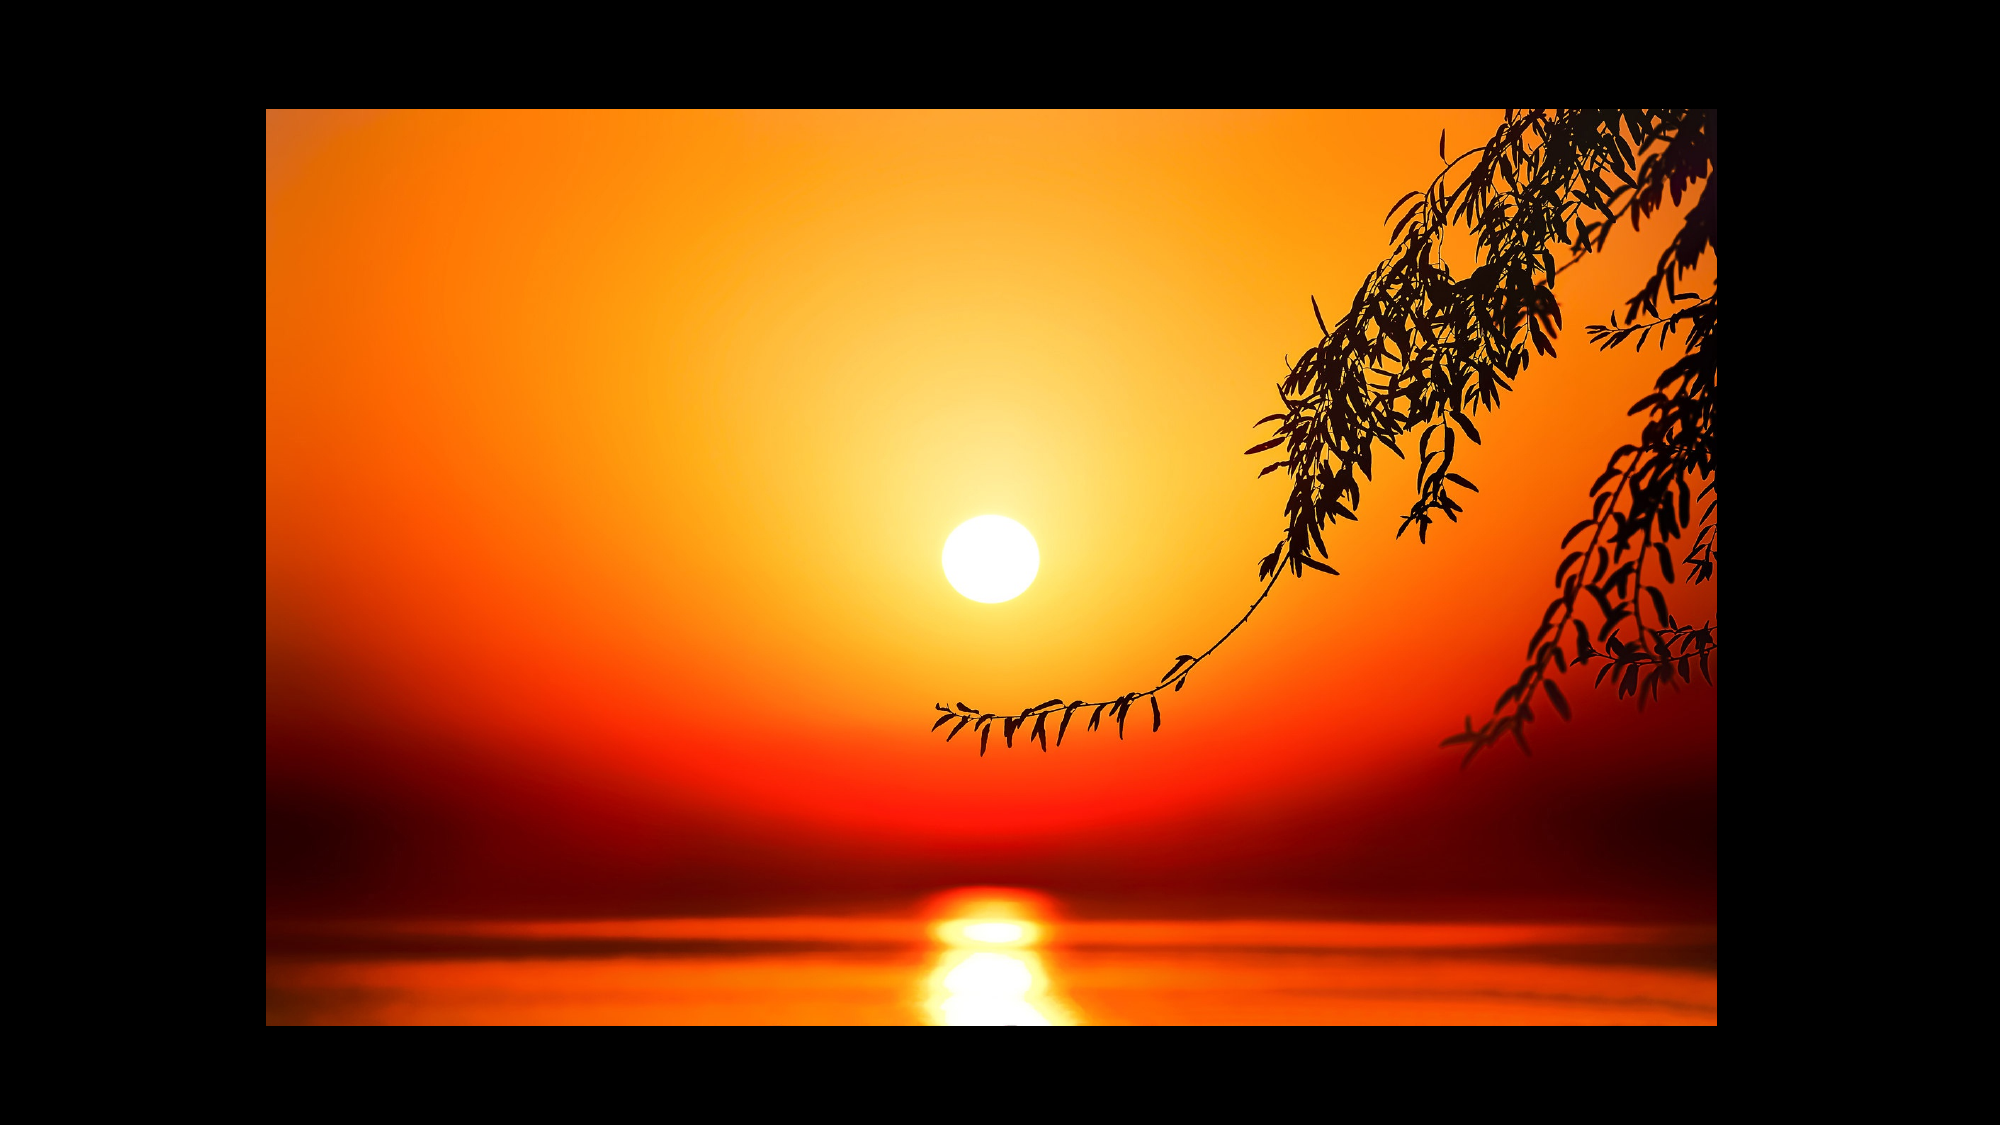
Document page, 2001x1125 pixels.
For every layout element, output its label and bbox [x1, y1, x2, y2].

picture [266, 109, 1717, 1026]
